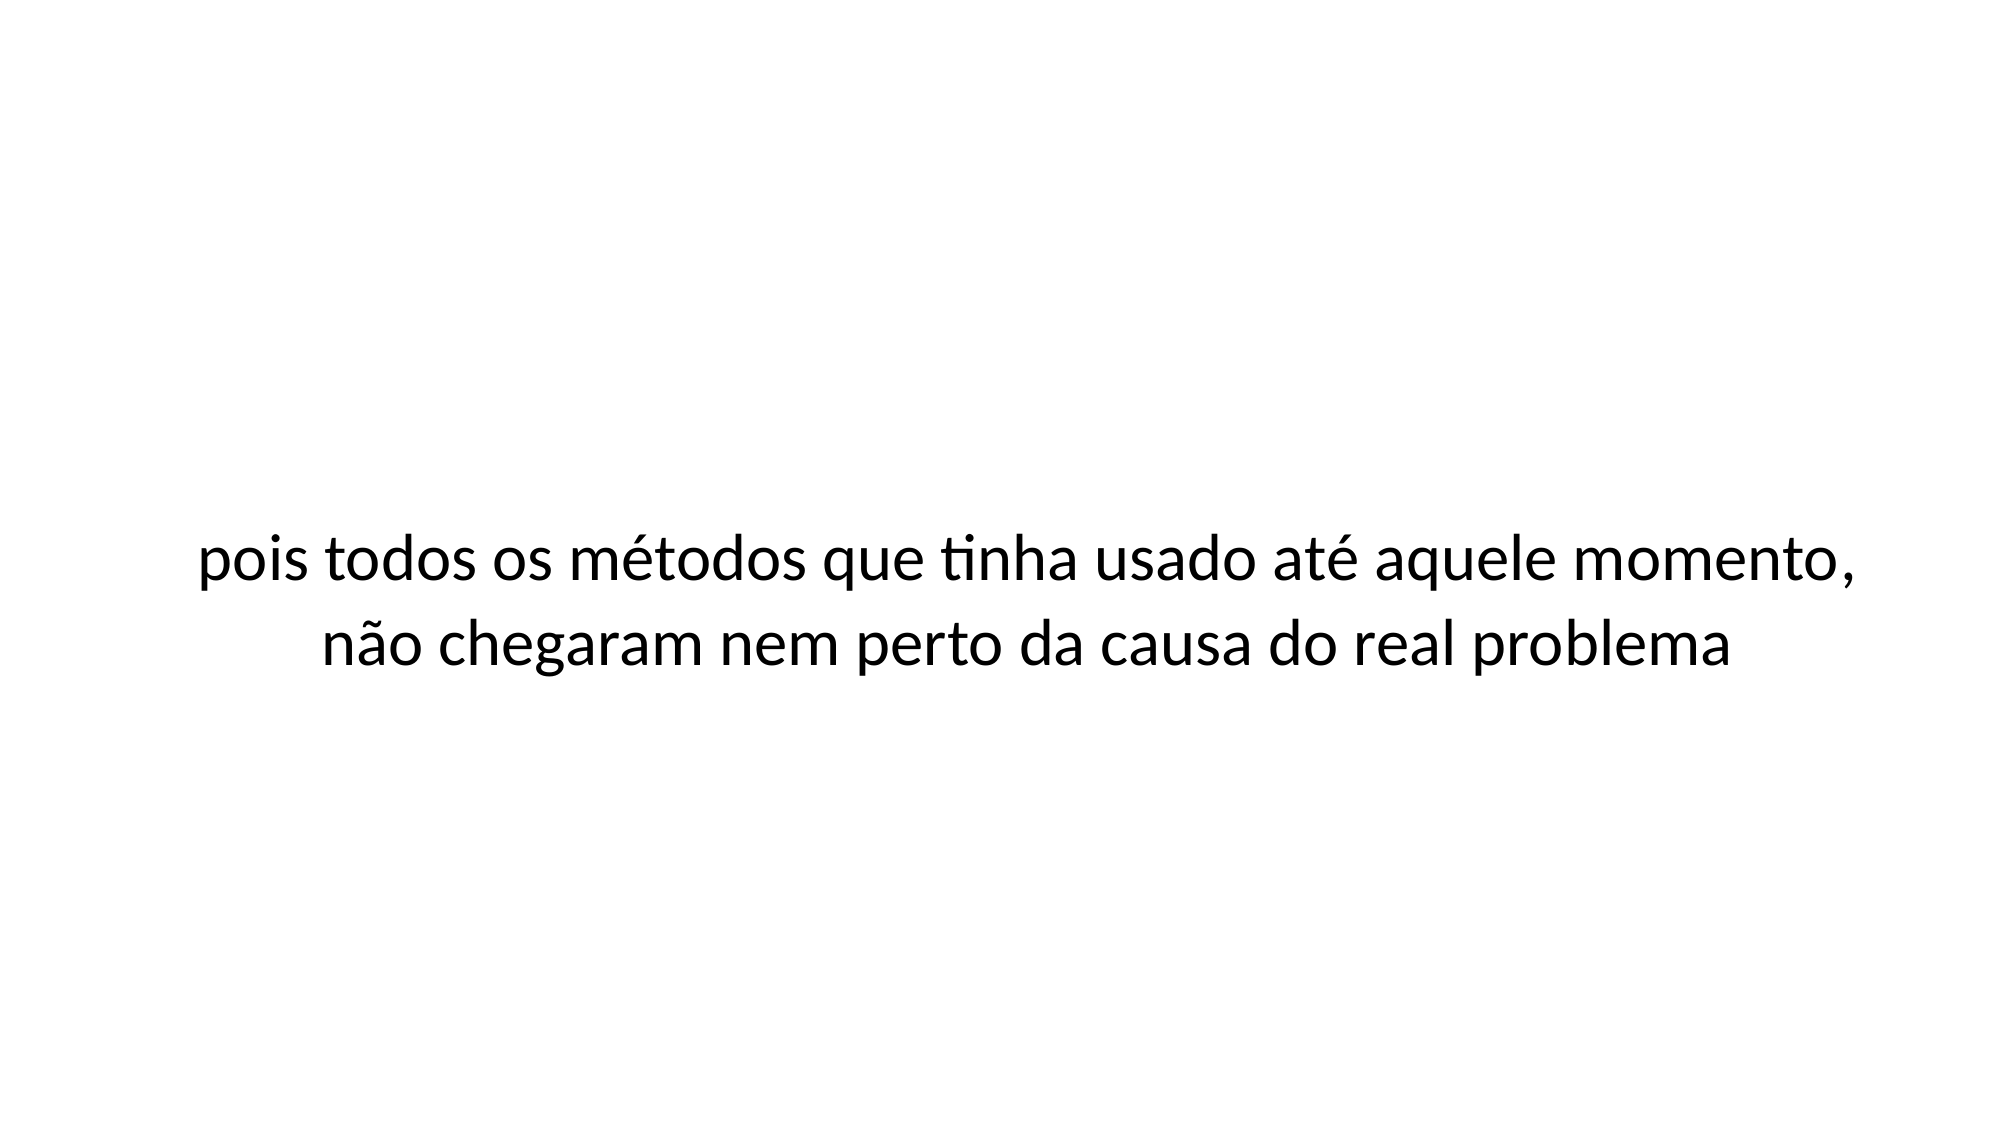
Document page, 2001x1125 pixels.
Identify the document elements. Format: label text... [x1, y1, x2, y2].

text_box pois todos os métodos que tinha usado até aquele momento, não chegaram nem perto da causa do real problema [156, 500, 1900, 687]
